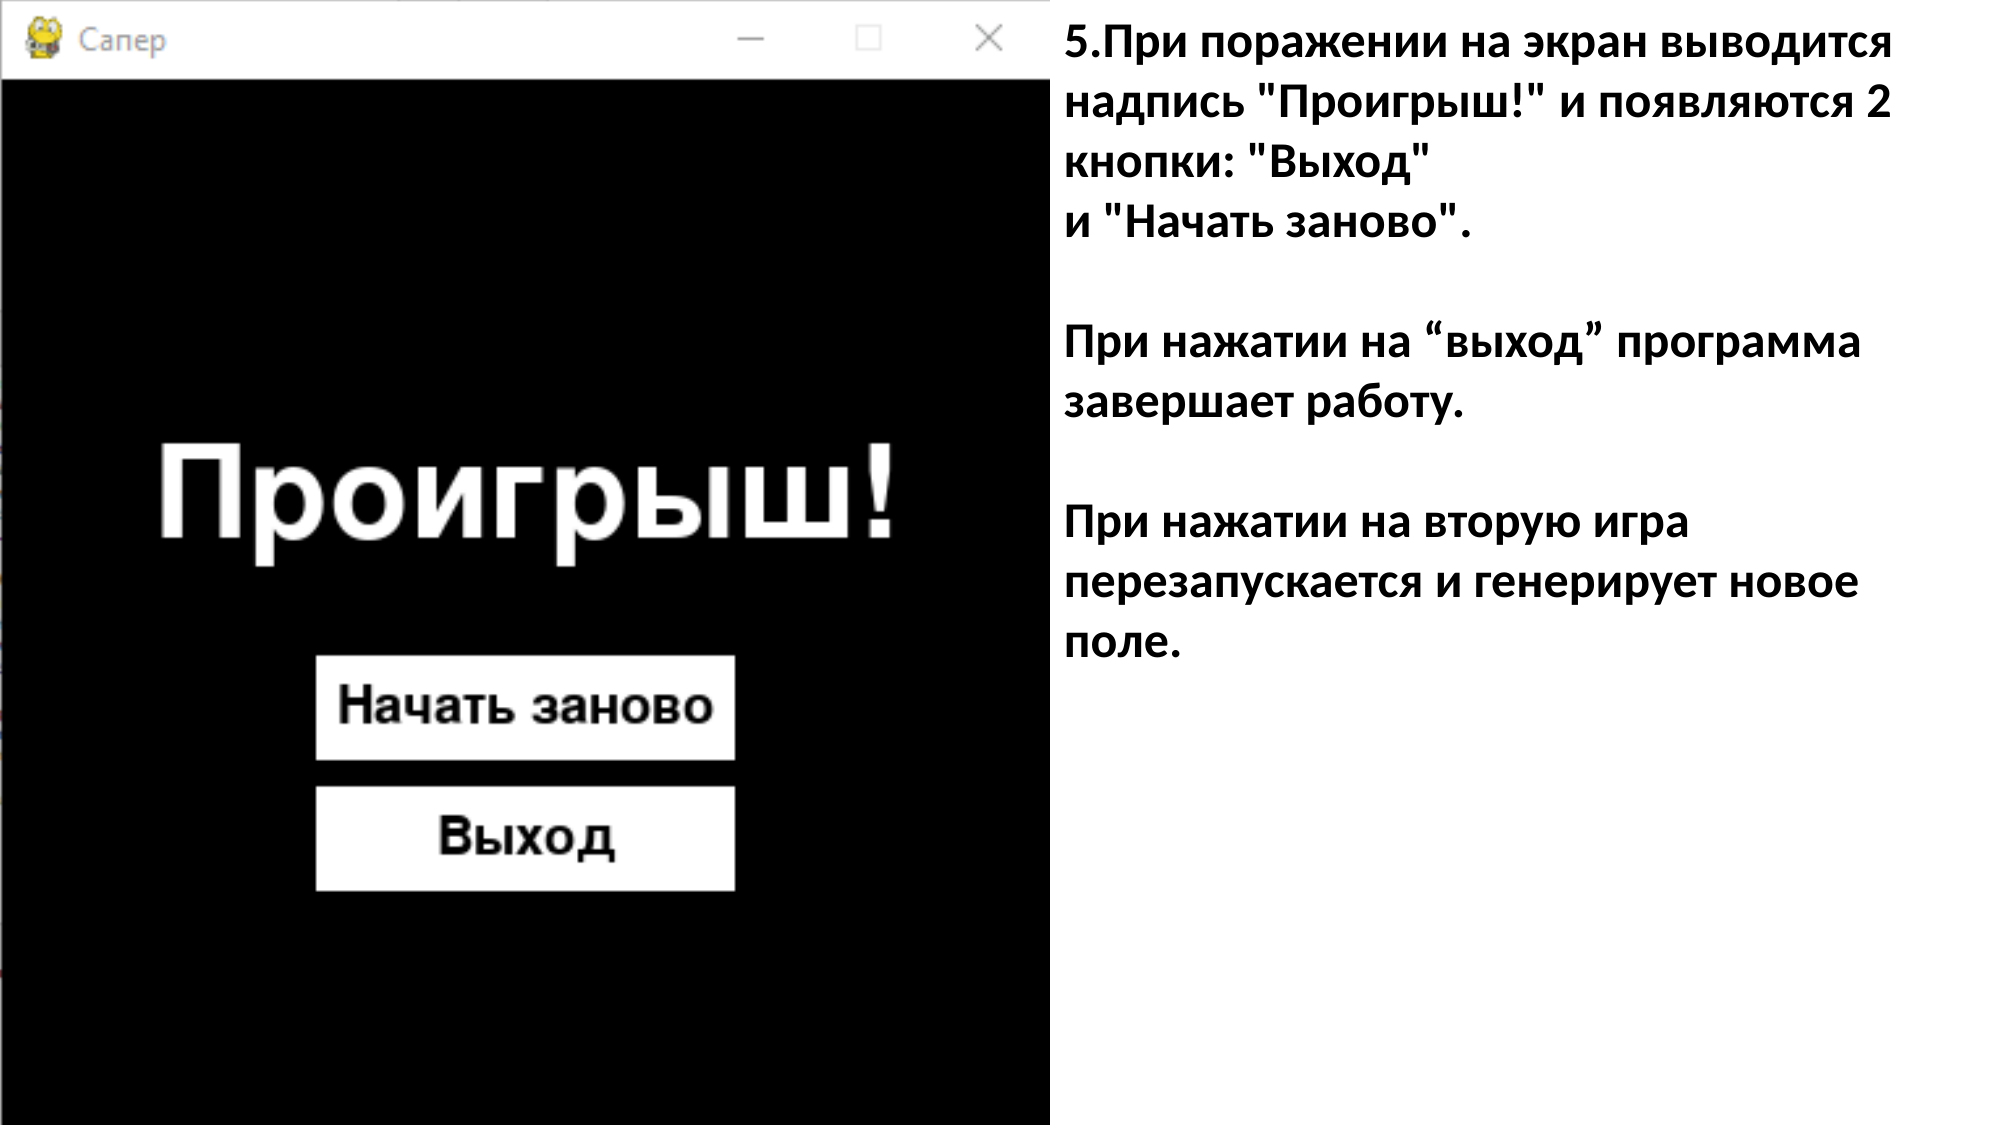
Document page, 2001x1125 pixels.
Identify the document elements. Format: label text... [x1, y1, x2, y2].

text_box 5.При поражении на экран выводится надпись "Проигрыш!" и появляются 2 кнопки: "Выход" и "Начать заново". При нажатии на “выход” программа завершает работу. При нажатии на вторую игра перезапускается и генерирует новое поле. [1050, 0, 2000, 675]
picture [0, 0, 1050, 1125]
